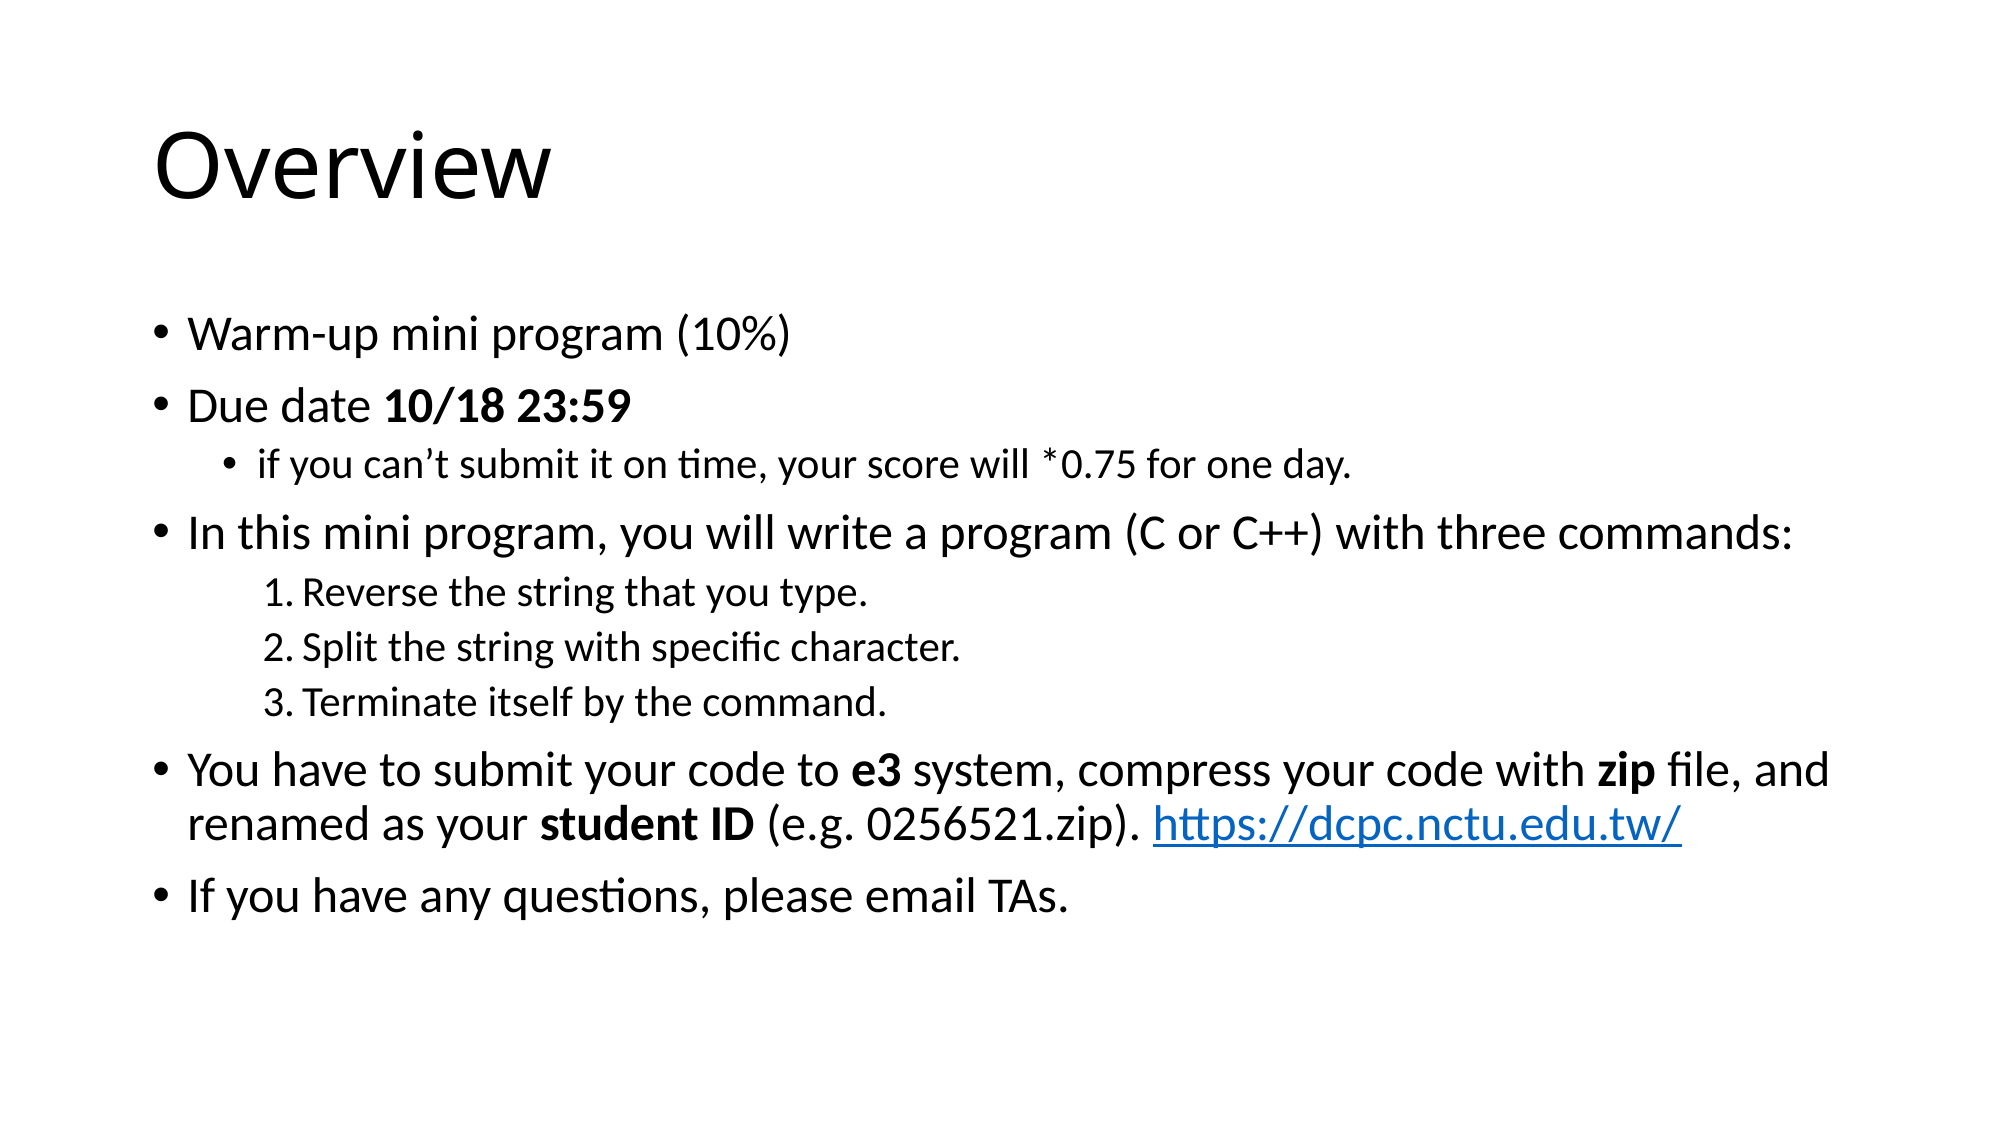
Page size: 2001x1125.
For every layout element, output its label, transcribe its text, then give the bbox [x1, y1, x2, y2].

title Overview [137, 59, 1863, 278]
list Warm-up mini program (10%) Due date 10/18 23:59 if you can’t submit it on time, your score will *0.75 for one day. In this mini program, you will write a program (C or C++) with three commands: Reverse the string that you type. Split the string with specific character. Terminate itself by the command. You have to submit your code to e3 system, compress your code with zip file, and renamed as your student ID (e.g. 0256521.zip). https://dcpc.nctu.edu.tw/ If you have any questions, please email TAs. [137, 299, 1863, 1014]
